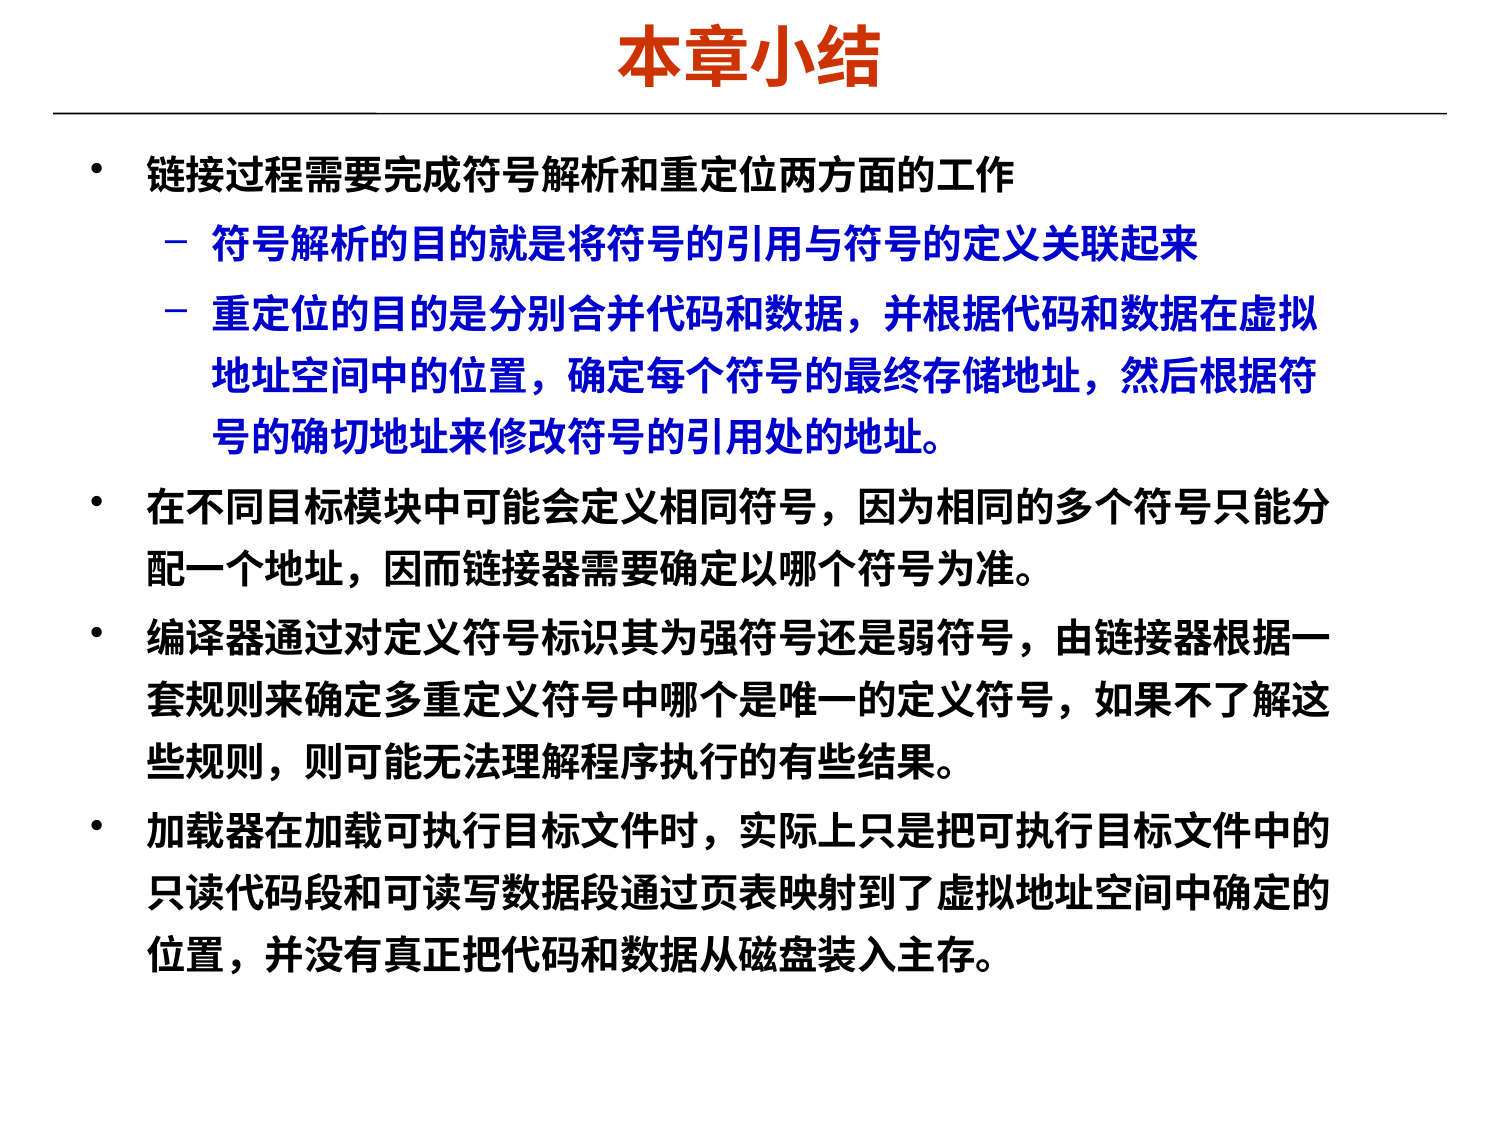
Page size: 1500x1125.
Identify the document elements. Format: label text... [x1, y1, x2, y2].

list 链接过程需要完成符号解析和重定位两方面的工作 符号解析的目的就是将符号的引用与符号的定义关联起来 重定位的目的是分别合并代码和数据，并根据代码和数据在虚拟地址空间中的位置，确定每个符号的最终存储地址，然后根据符号的确切地址来修改符号的引用处的地址。 在不同目标模块中可能会定义相同符号，因为相同的多个符号只能分配一个地址，因而链接器需要确定以哪个符号为准。 编译器通过对定义符号标识其为强符号还是弱符号，由链接器根据一套规则来确定多重定义符号中哪个是唯一的定义符号，如果不了解这些规则，则可能无法理解程序执行的有些结果。 加载器在加载可执行目标文件时，实际上只是把可执行目标文件中的只读代码段和可读写数据段通过页表映射到了虚拟地址空间中确定的位置，并没有真正把代码和数据从磁盘装入主存。 [75, 127, 1369, 1021]
title 本章小结 [75, 8, 1425, 101]
